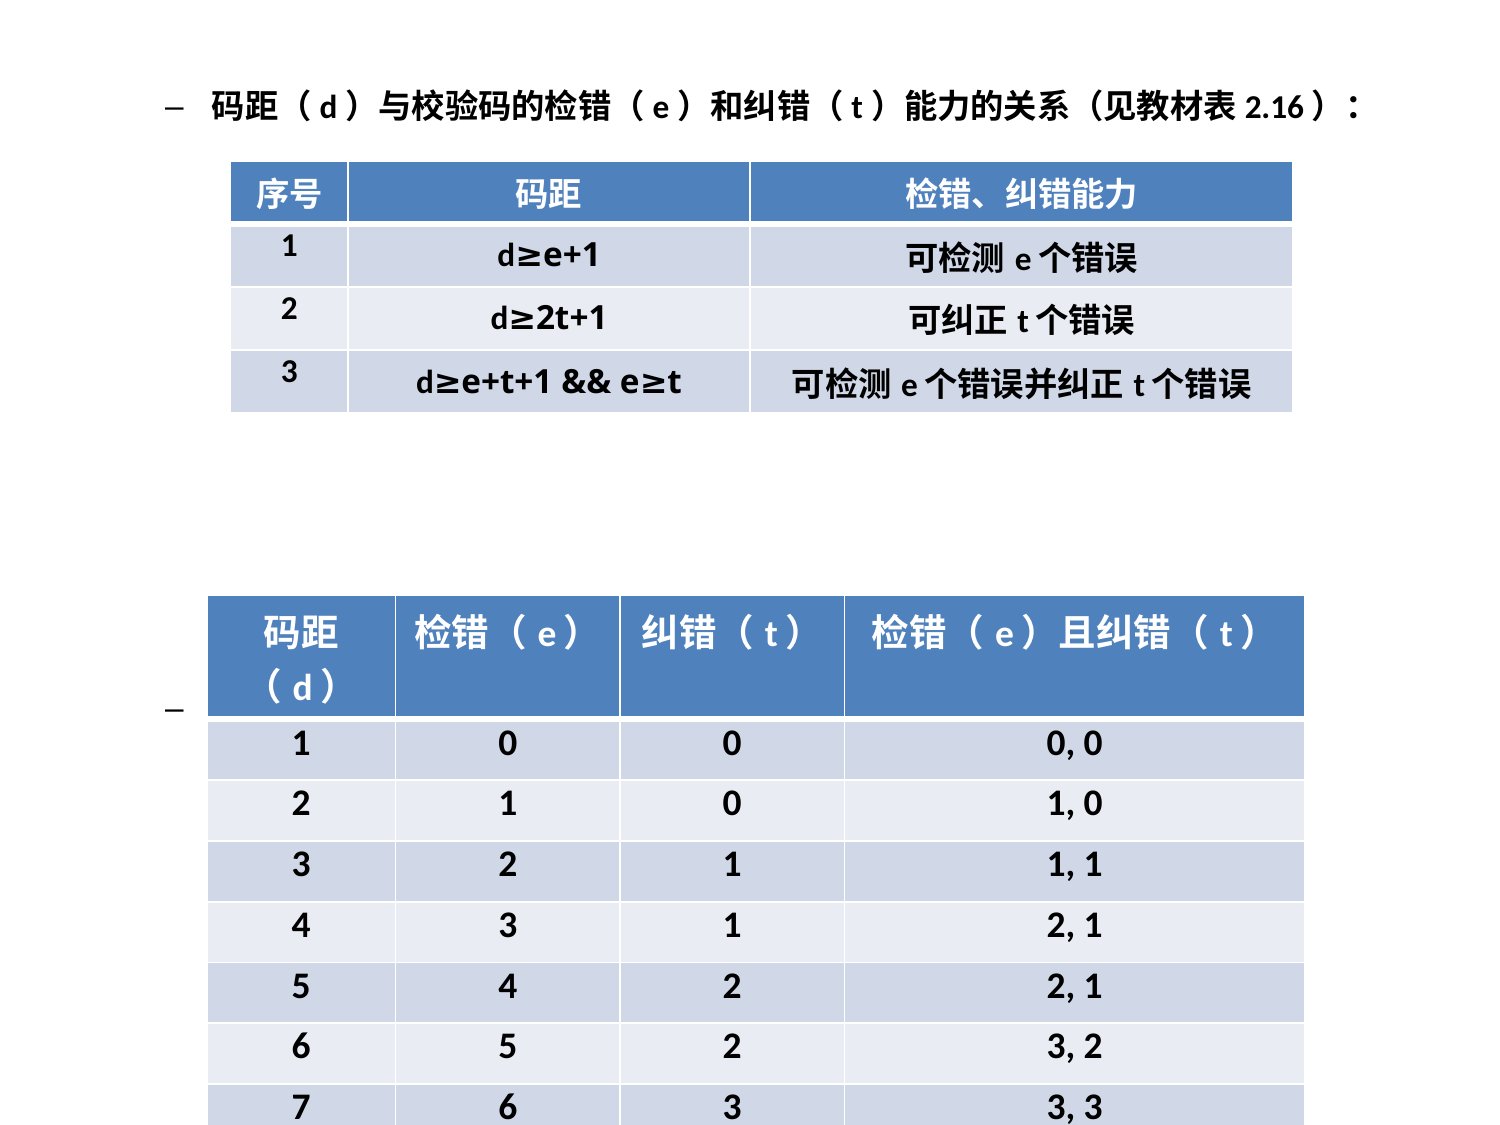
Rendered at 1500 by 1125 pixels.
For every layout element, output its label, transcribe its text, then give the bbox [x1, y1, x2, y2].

table_cell 0 [621, 781, 844, 840]
table_cell 1 [231, 227, 347, 286]
table_cell d≥e+1 [349, 227, 749, 286]
table_cell 5 [208, 963, 395, 1022]
table_cell 0 [621, 722, 844, 779]
table_cell 7 [208, 1085, 395, 1125]
table_cell 可纠正t个错误 [751, 288, 1292, 349]
list 码距（d）与校验码的检错（e）和纠错（t）能力的关系（见教材表2.16）： 不同码距的检错、纠错能力（见教材表2.17）： [75, 78, 1425, 821]
table_cell 1 [208, 722, 395, 779]
table_cell 3 [208, 842, 395, 901]
table_header 纠错（t） [621, 596, 844, 716]
table_header 检错（e）且纠错（t） [845, 596, 1304, 716]
table_cell 3 [231, 351, 347, 412]
table_header 码距 [349, 162, 749, 221]
table_cell 4 [208, 903, 395, 962]
table_cell 4 [396, 963, 619, 1022]
table_cell 2 [208, 781, 395, 840]
table_header 序号 [231, 162, 347, 221]
table_cell 可检测e个错误 [751, 227, 1292, 286]
table_cell 2 [396, 842, 619, 901]
table_cell 3, 3 [845, 1085, 1304, 1125]
table_cell 1, 0 [845, 781, 1304, 840]
table_header 码距（d） [208, 596, 395, 716]
table_cell 0 [396, 722, 619, 779]
table_cell 1 [396, 781, 619, 840]
table_cell 2 [621, 963, 844, 1022]
table_cell 可检测e个错误并纠正t个错误 [751, 351, 1292, 412]
table_cell 3, 2 [845, 1024, 1304, 1083]
table_cell 2, 1 [845, 963, 1304, 1022]
table_cell 6 [396, 1085, 619, 1125]
table_cell 6 [208, 1024, 395, 1083]
table_cell 2 [621, 1024, 844, 1083]
table_cell 1 [621, 842, 844, 901]
table_header 检错、纠错能力 [751, 162, 1292, 221]
table_cell 2 [231, 288, 347, 349]
table_cell 3 [396, 903, 619, 962]
table_cell 3 [621, 1085, 844, 1125]
table_cell 5 [396, 1024, 619, 1083]
table_cell 1 [621, 903, 844, 962]
table_cell 1, 1 [845, 842, 1304, 901]
table_cell d≥e+t+1 && e≥t [349, 351, 749, 412]
table_header 检错（e） [396, 596, 619, 716]
table_cell 0, 0 [845, 722, 1304, 779]
table_cell d≥2t+1 [349, 288, 749, 349]
table_cell 2, 1 [845, 903, 1304, 962]
